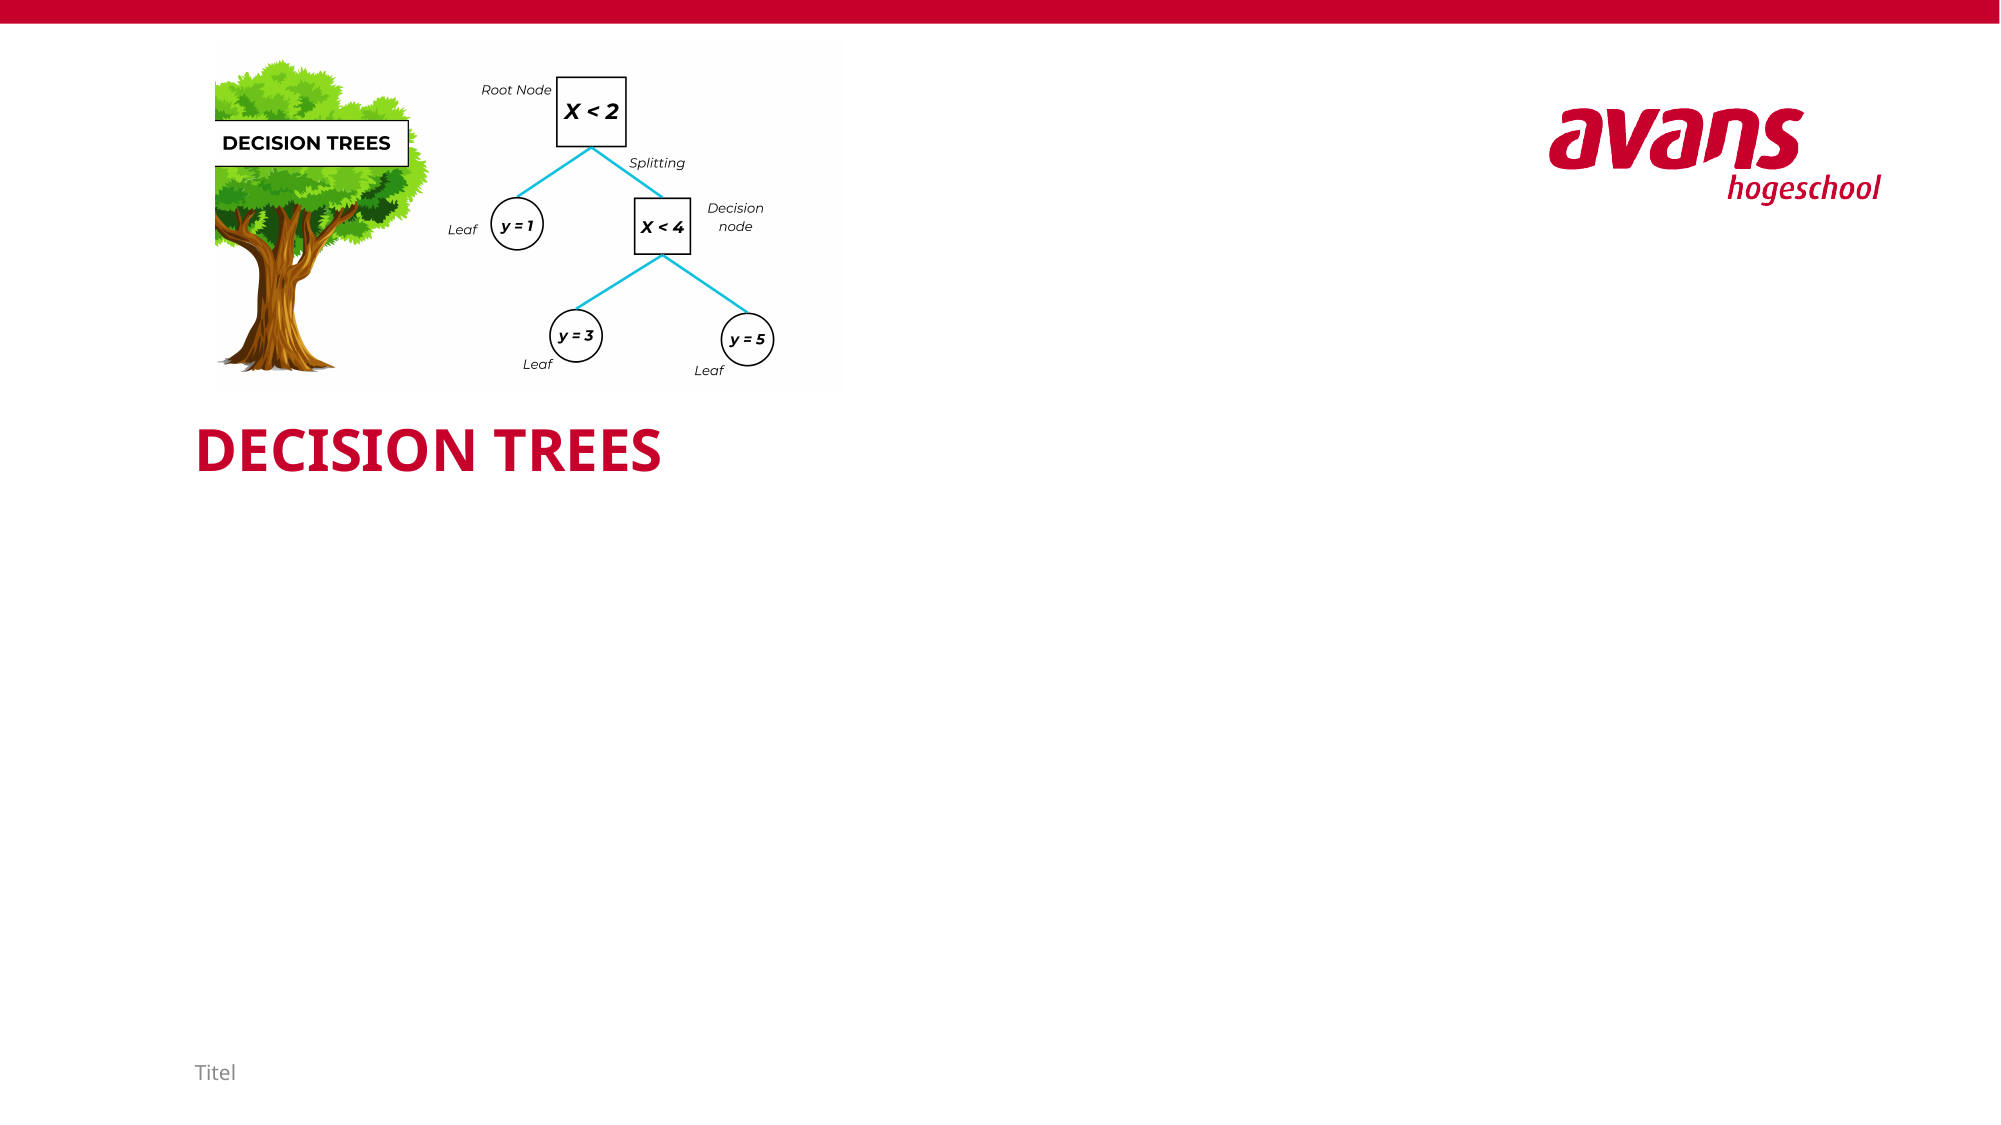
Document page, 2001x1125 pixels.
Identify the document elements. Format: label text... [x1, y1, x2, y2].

title Decision Trees [194, 421, 1813, 481]
picture [1547, 106, 1883, 207]
picture [215, 38, 843, 392]
